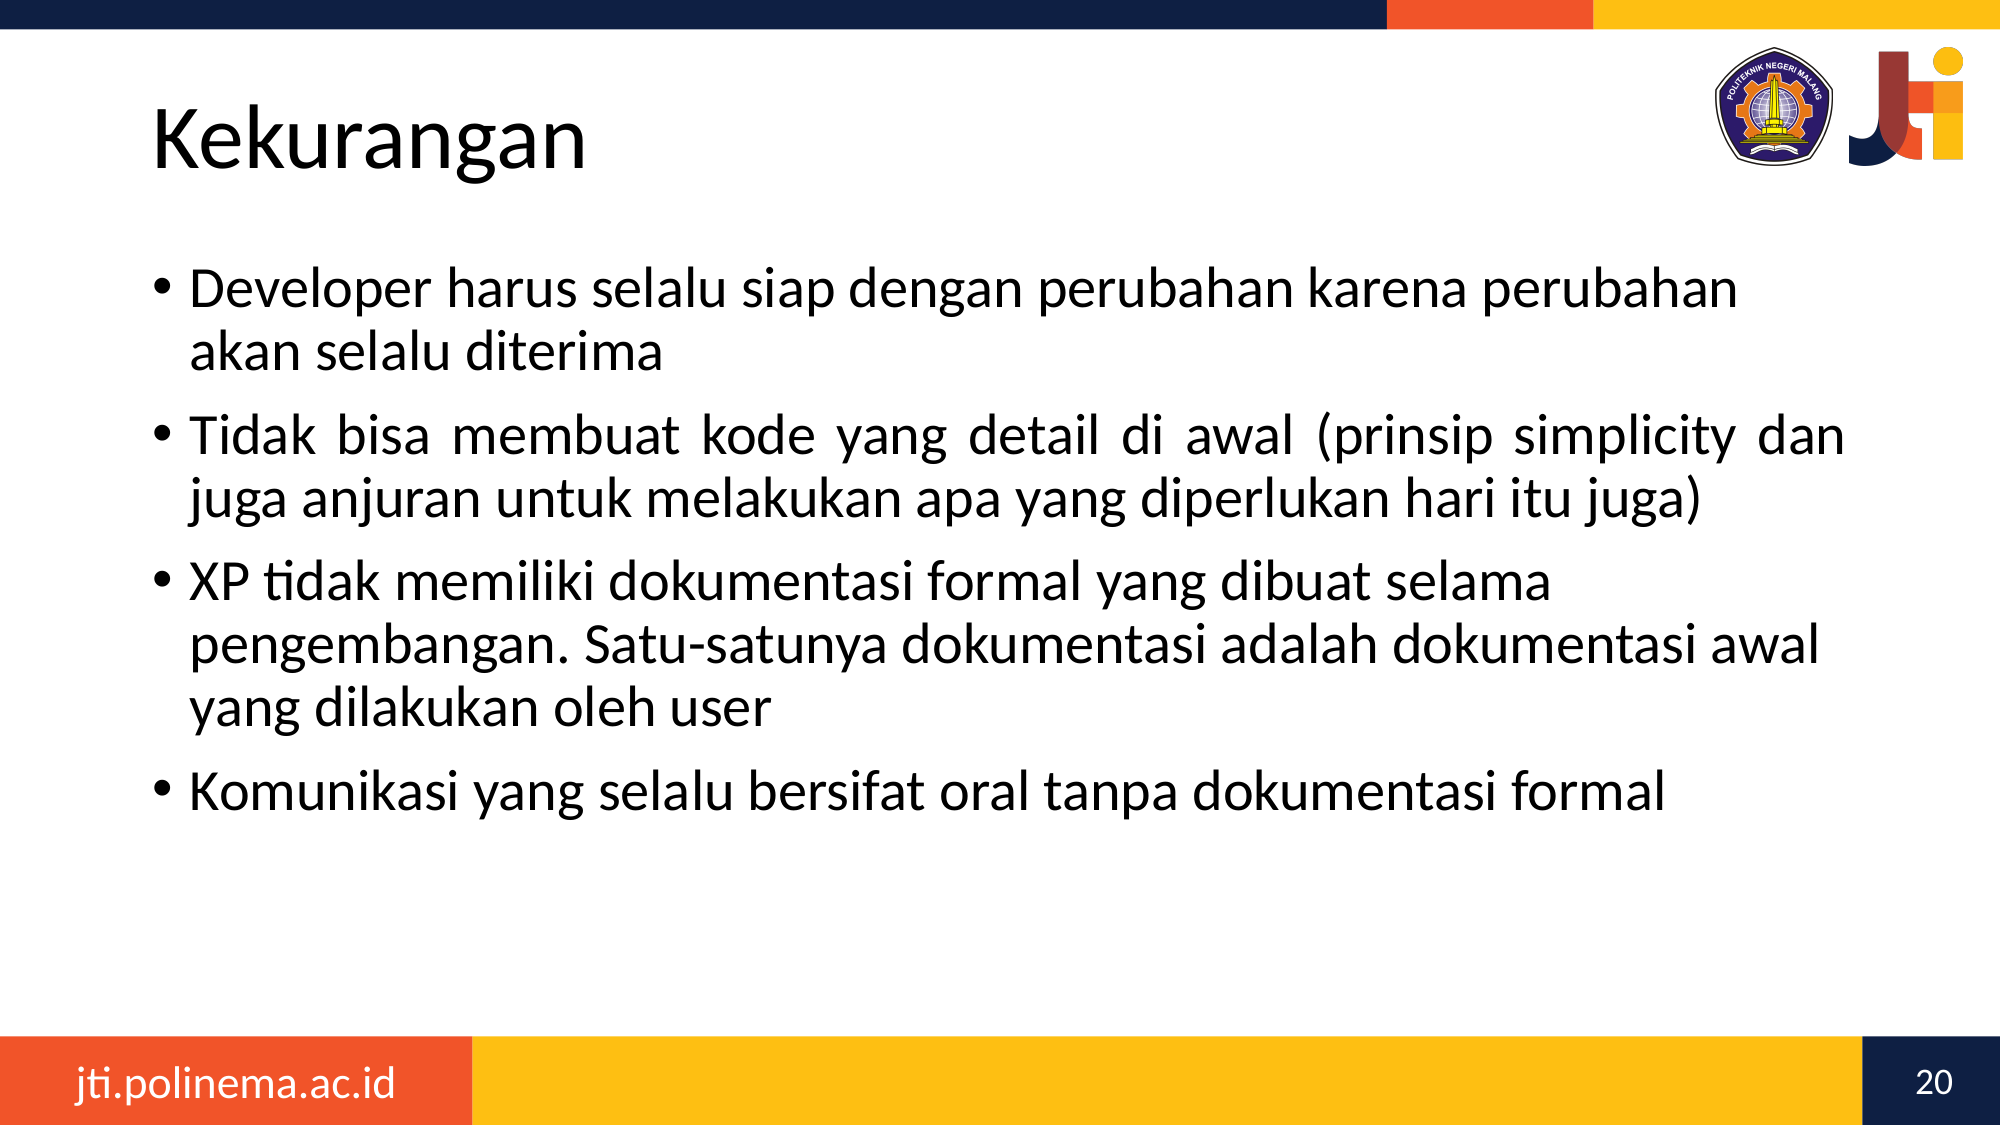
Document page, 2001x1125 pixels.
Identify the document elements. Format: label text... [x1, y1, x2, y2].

list Developer harus selalu siap dengan perubahan karena perubahan akan selalu diterima Tidak bisa membuat kode yang detail di awal (prinsip simplicity dan juga anjuran untuk melakukan apa yang diperlukan hari itu juga) XP tidak memiliki dokumentasi formal yang dibuat selama pengembangan. Satu-satunya dokumentasi adalah dokumentasi awal yang dilakukan oleh user Komunikasi yang selalu bersifat oral tanpa dokumentasi formal [137, 249, 1863, 1014]
picture [1849, 47, 1963, 166]
title Kekurangan [137, 59, 1673, 218]
slide_number 20 [1888, 1049, 1980, 1110]
picture [1715, 47, 1833, 166]
